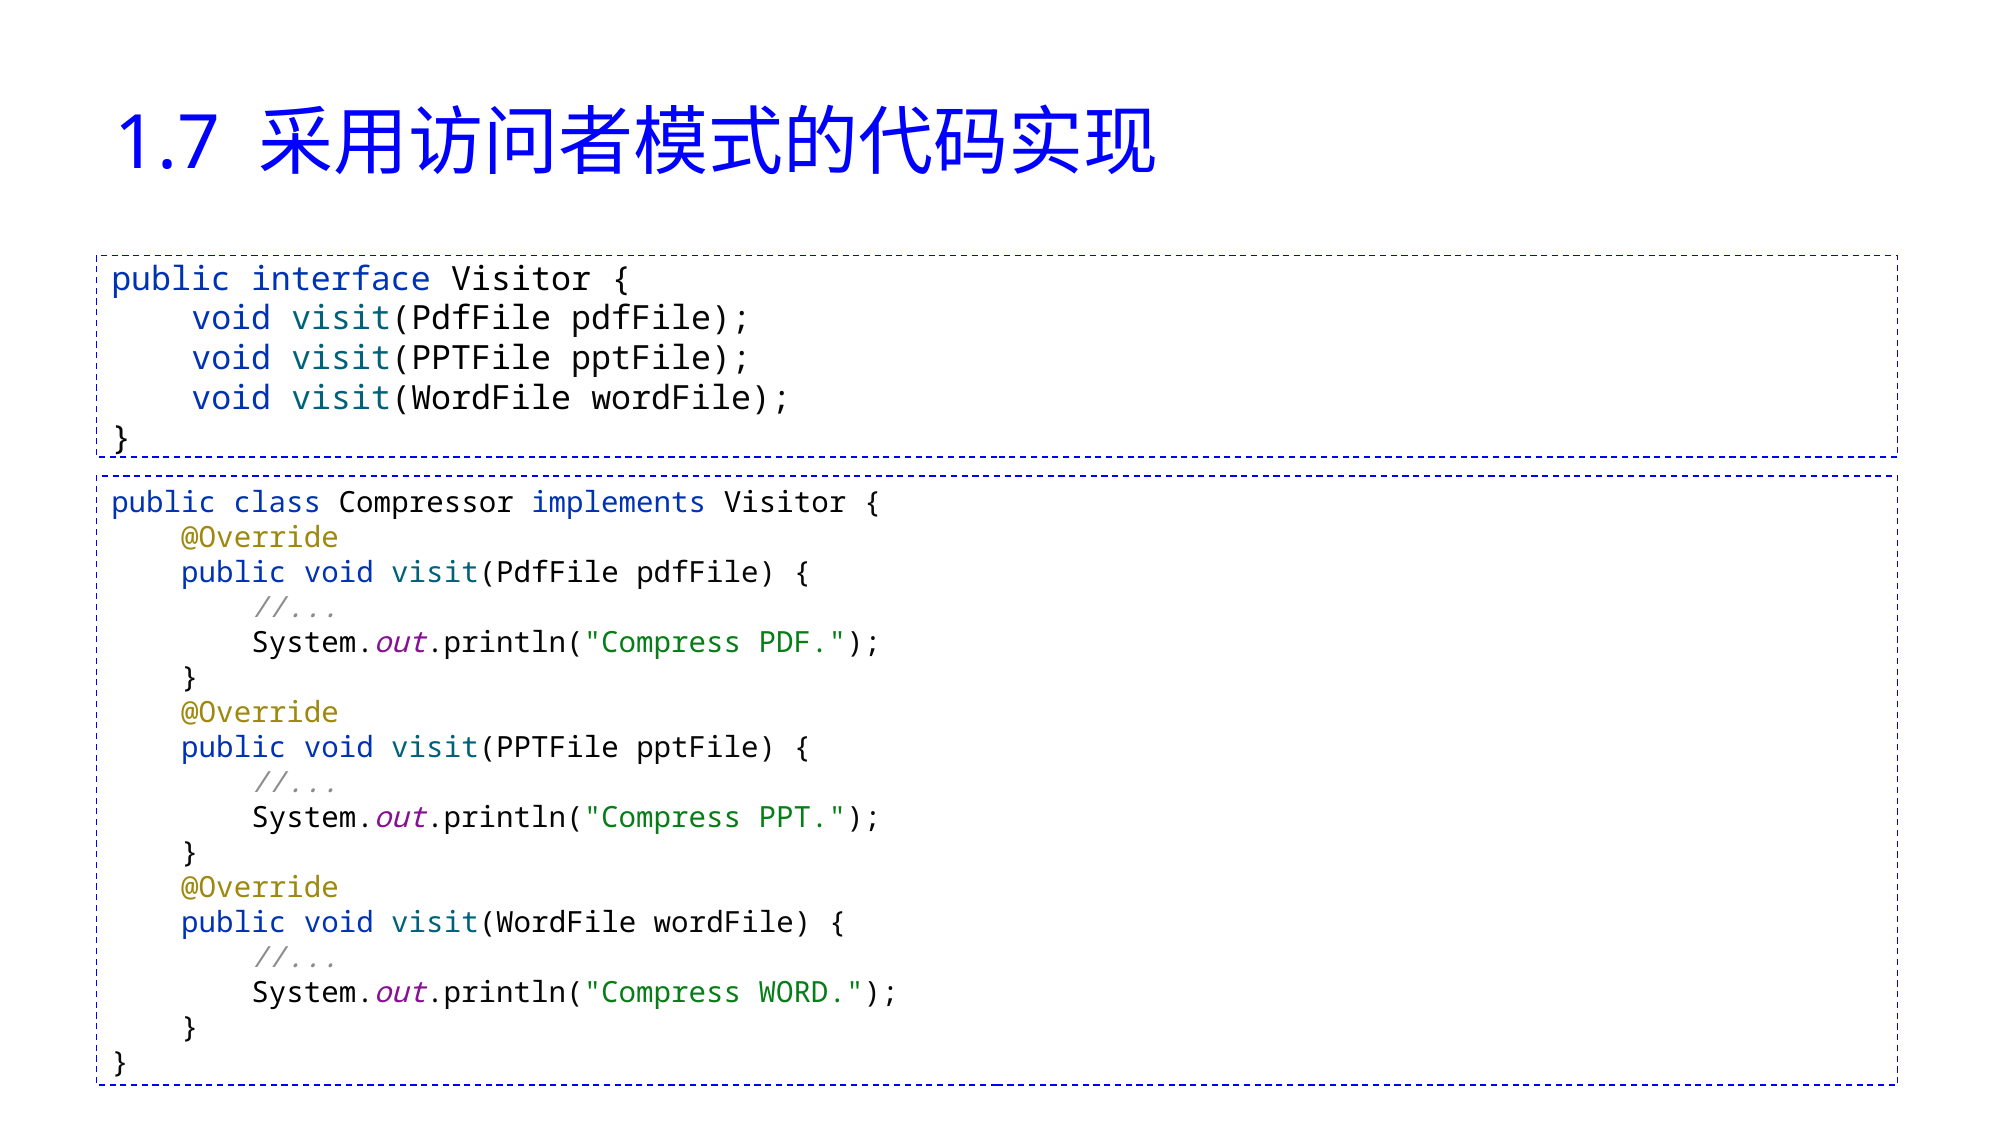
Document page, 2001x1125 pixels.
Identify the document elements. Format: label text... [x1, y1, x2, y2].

text_box public interface Visitor { void visit(PdfFile pdfFile); void visit(PPTFile pptFile); void visit(WordFile wordFile); } [96, 255, 1898, 458]
text_box public class Compressor implements Visitor { @Override public void visit(PdfFile pdfFile) { //... System.out.println("Compress PDF."); } @Override public void visit(PPTFile pptFile) { //... System.out.println("Compress PPT."); } @Override public void visit(WordFile wordFile) { //... System.out.println("Compress WORD."); } } [96, 476, 1898, 1086]
title 1.7 采用访问者模式的代码实现 [99, 45, 1900, 233]
slide_number [1433, 1024, 1900, 1103]
